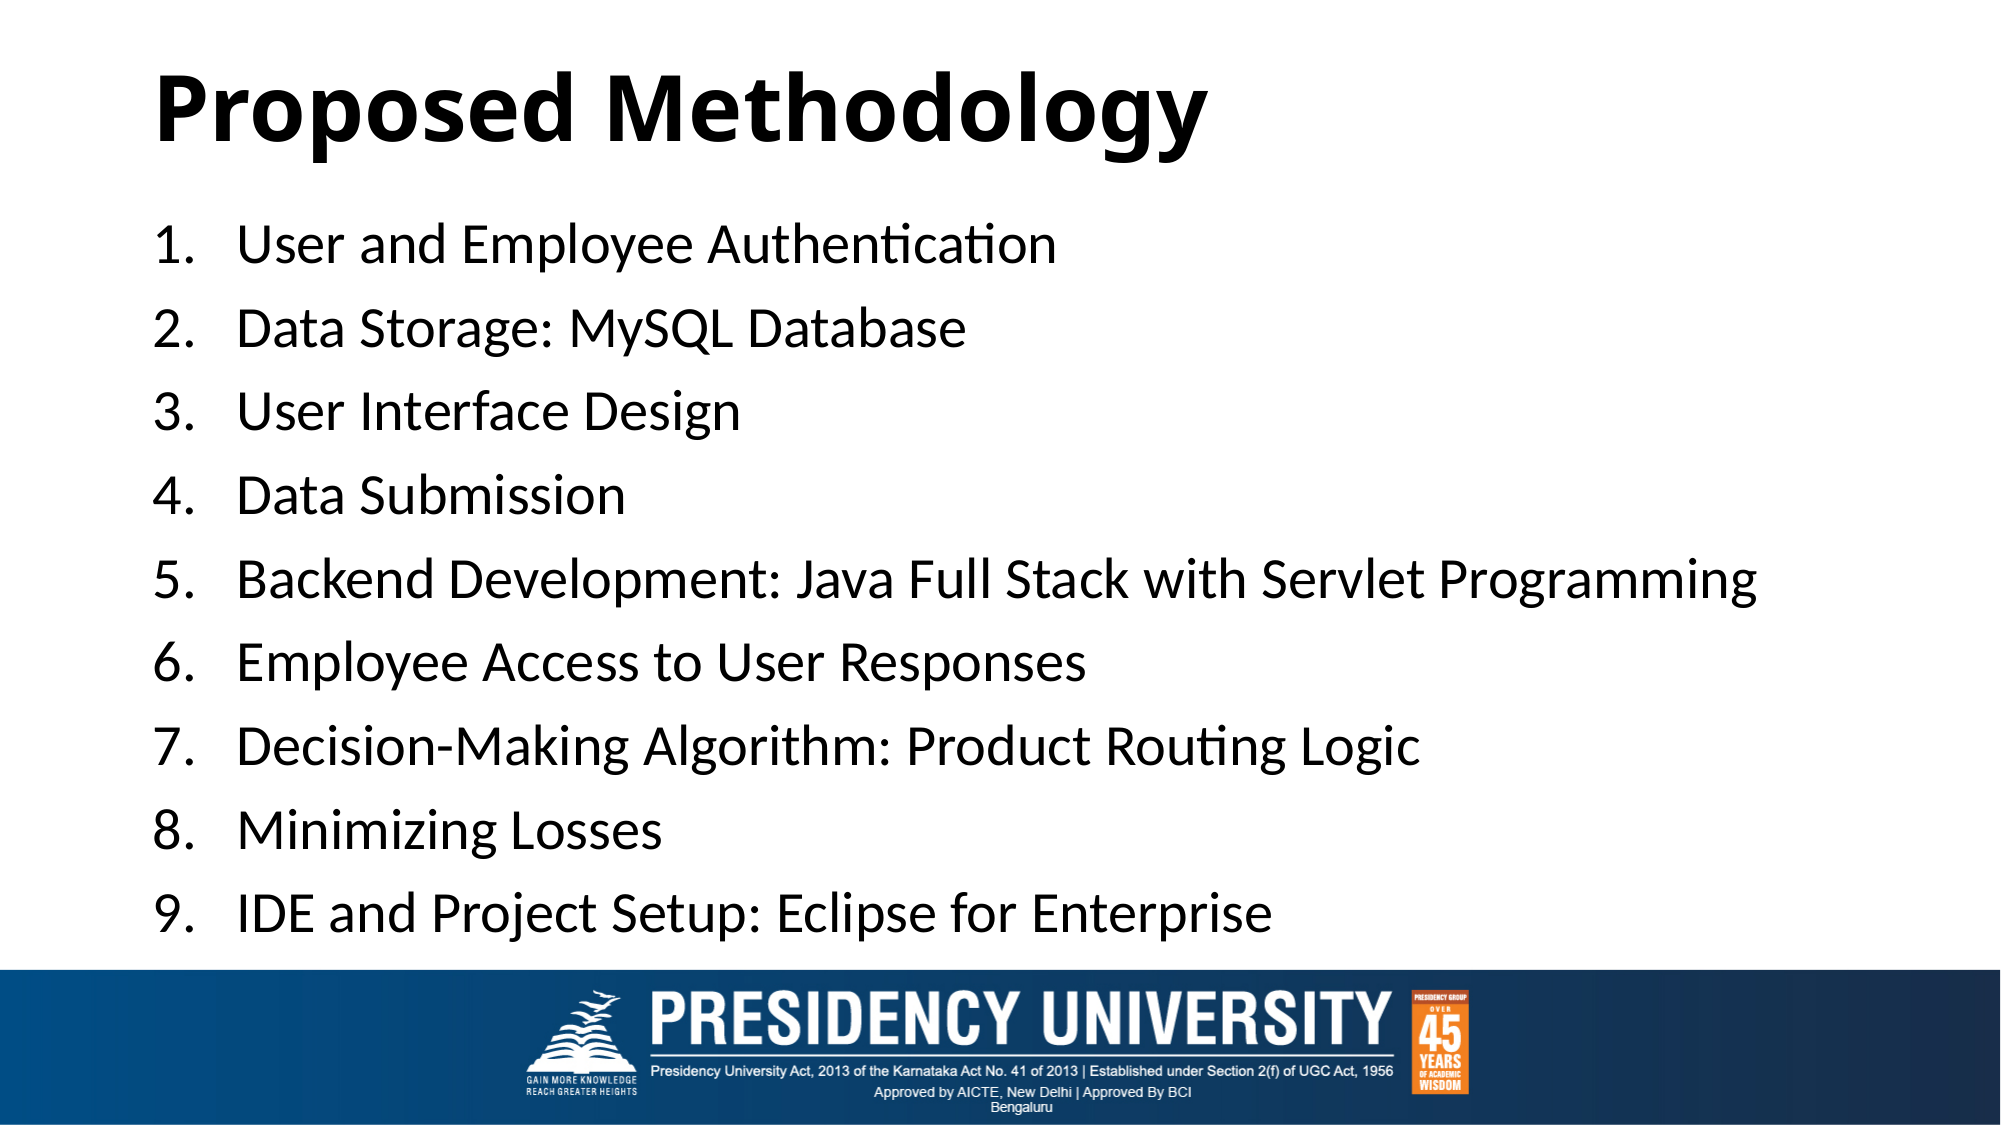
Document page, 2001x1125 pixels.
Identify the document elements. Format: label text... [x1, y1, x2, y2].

picture [0, 0, 2001, 1125]
title Proposed Methodology [137, 3, 1863, 205]
list User and Employee Authentication Data Storage: MySQL Database User Interface Design Data Submission Backend Development: Java Full Stack with Servlet Programming Employee Access to User Responses Decision-Making Algorithm: Product Routing Logic Minimizing Losses IDE and Project Setup: Eclipse for Enterprise [137, 205, 1863, 963]
